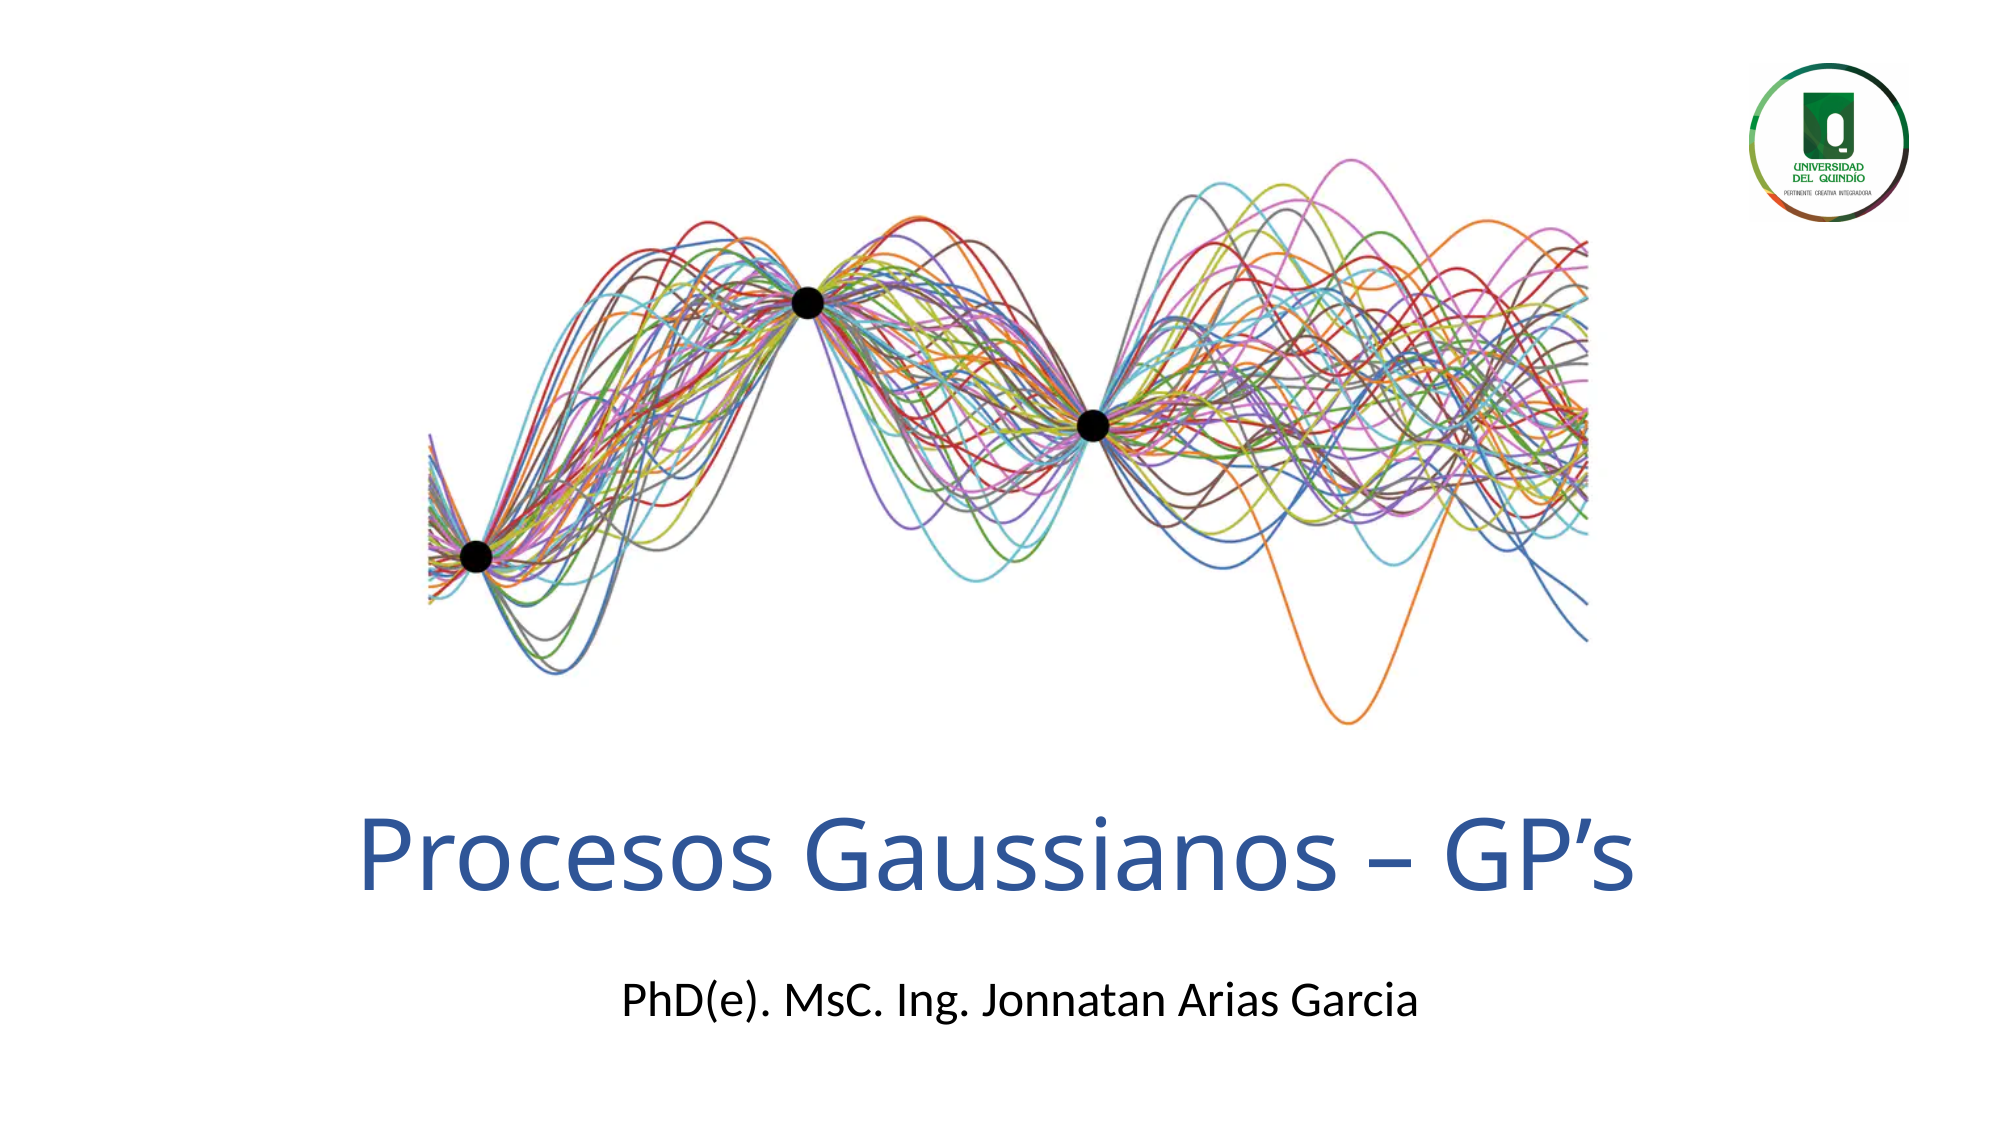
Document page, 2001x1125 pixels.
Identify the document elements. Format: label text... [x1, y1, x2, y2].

subtitle PhD(e). MsC. Ing. Jonnatan Arias Garcia [270, 965, 1771, 1125]
title Procesos Gaussianos – GP’s [86, 600, 1909, 920]
picture [233, 63, 1909, 730]
